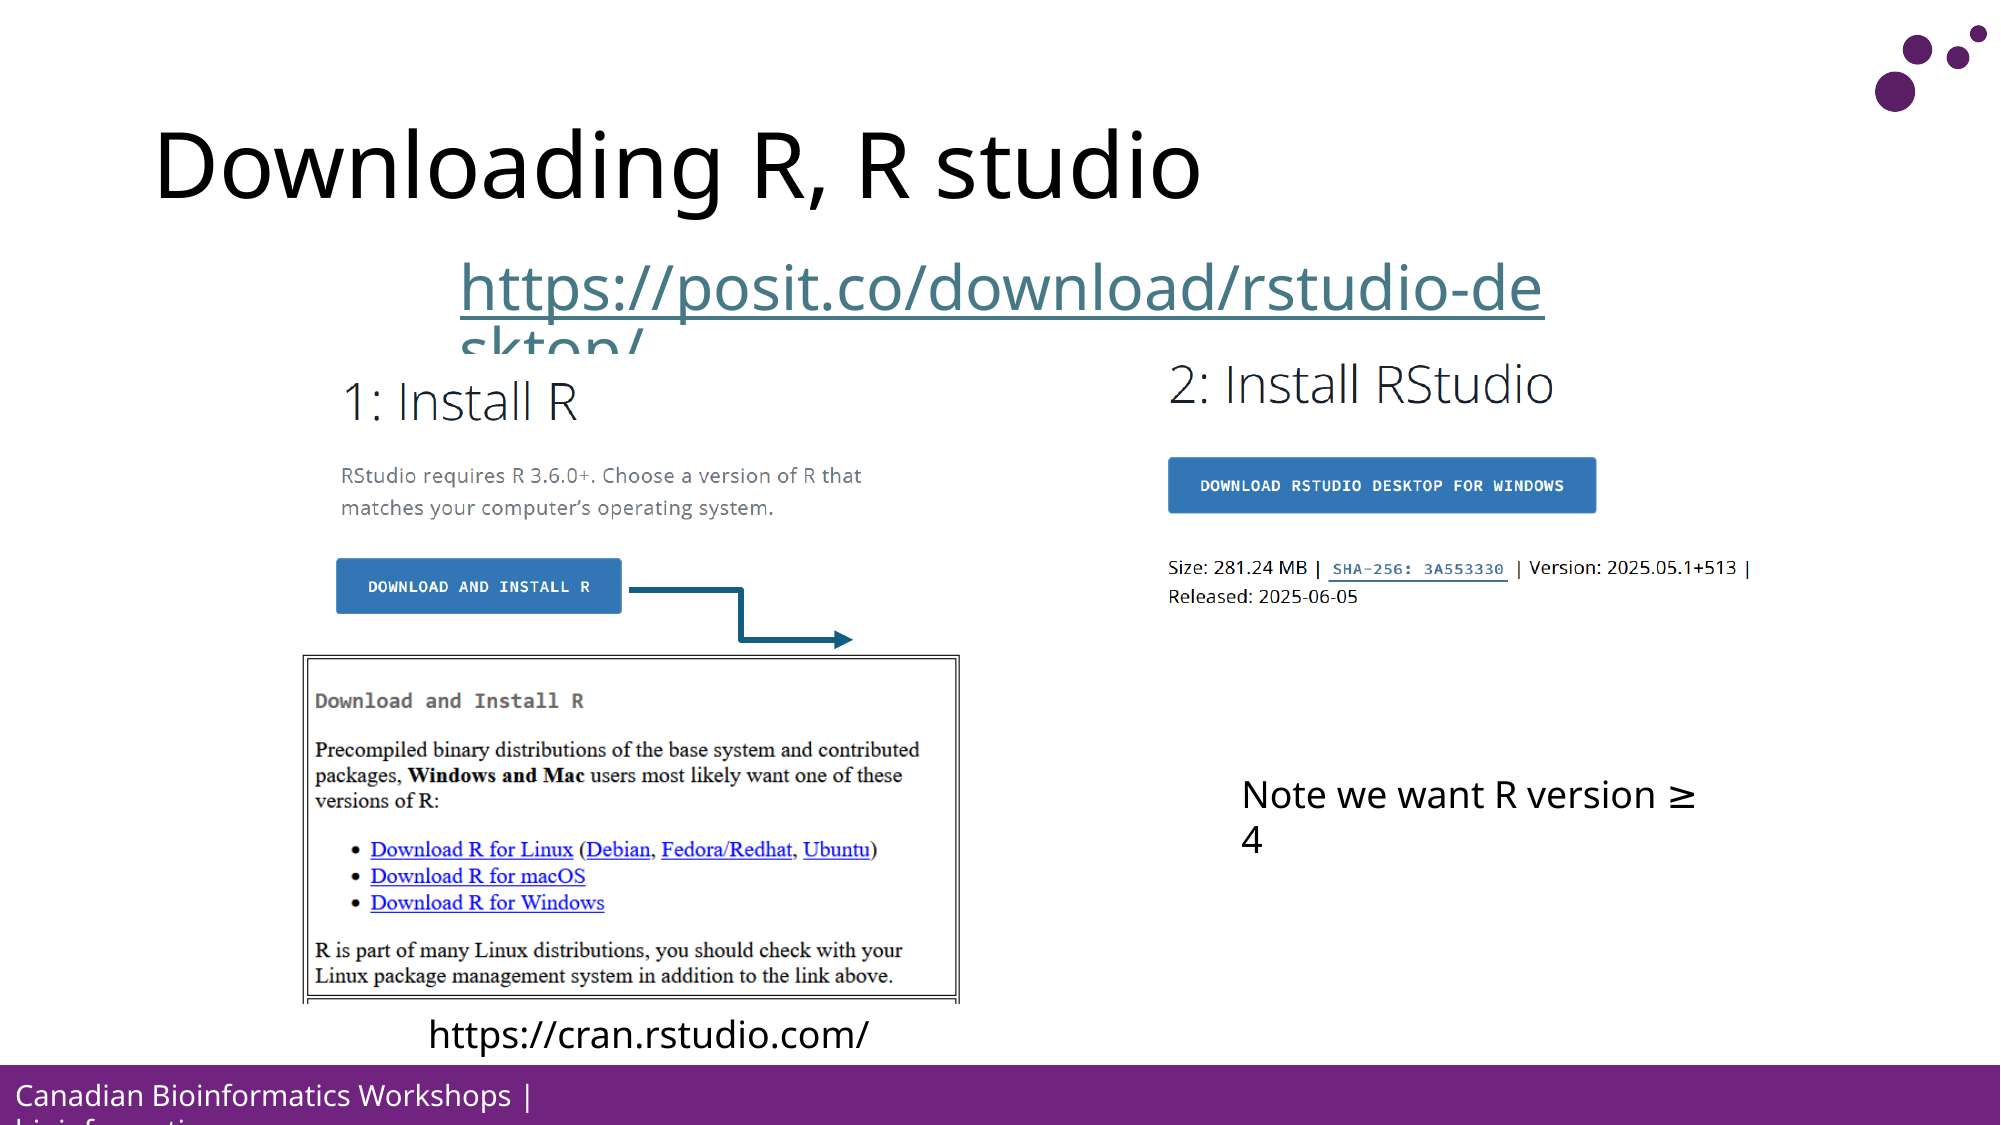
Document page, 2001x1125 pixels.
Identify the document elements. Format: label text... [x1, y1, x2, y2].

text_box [310, 354, 948, 641]
text_box Note we want R version ≥ 4 [1226, 763, 1715, 869]
picture [285, 645, 972, 1004]
list https://posit.co/download/rstudio-desktop/ [413, 240, 1587, 348]
title Downloading R, R studio [137, 59, 1863, 278]
picture [1146, 350, 1767, 655]
picture [1862, 0, 2000, 138]
text_box https://cran.rstudio.com/ [413, 1012, 901, 1063]
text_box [628, 589, 854, 641]
